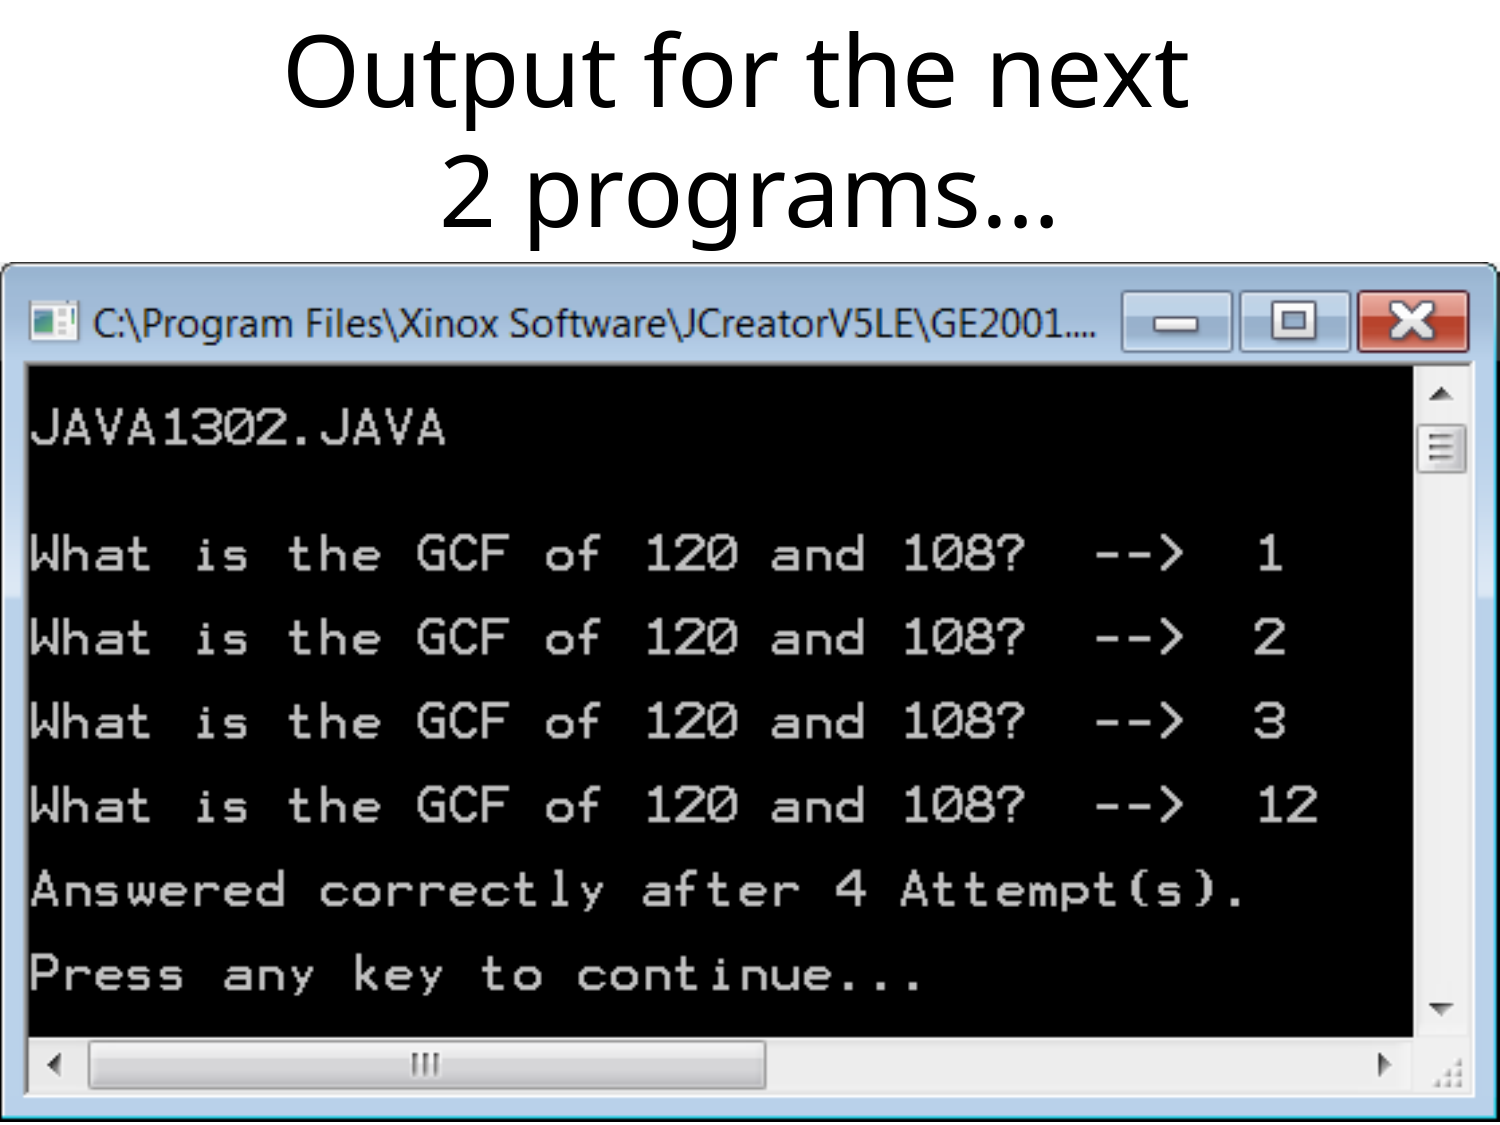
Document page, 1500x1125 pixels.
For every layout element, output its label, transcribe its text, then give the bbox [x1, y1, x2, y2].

picture [0, 262, 1500, 1122]
text_box Output for the next 2 programs… [0, 0, 1500, 250]
